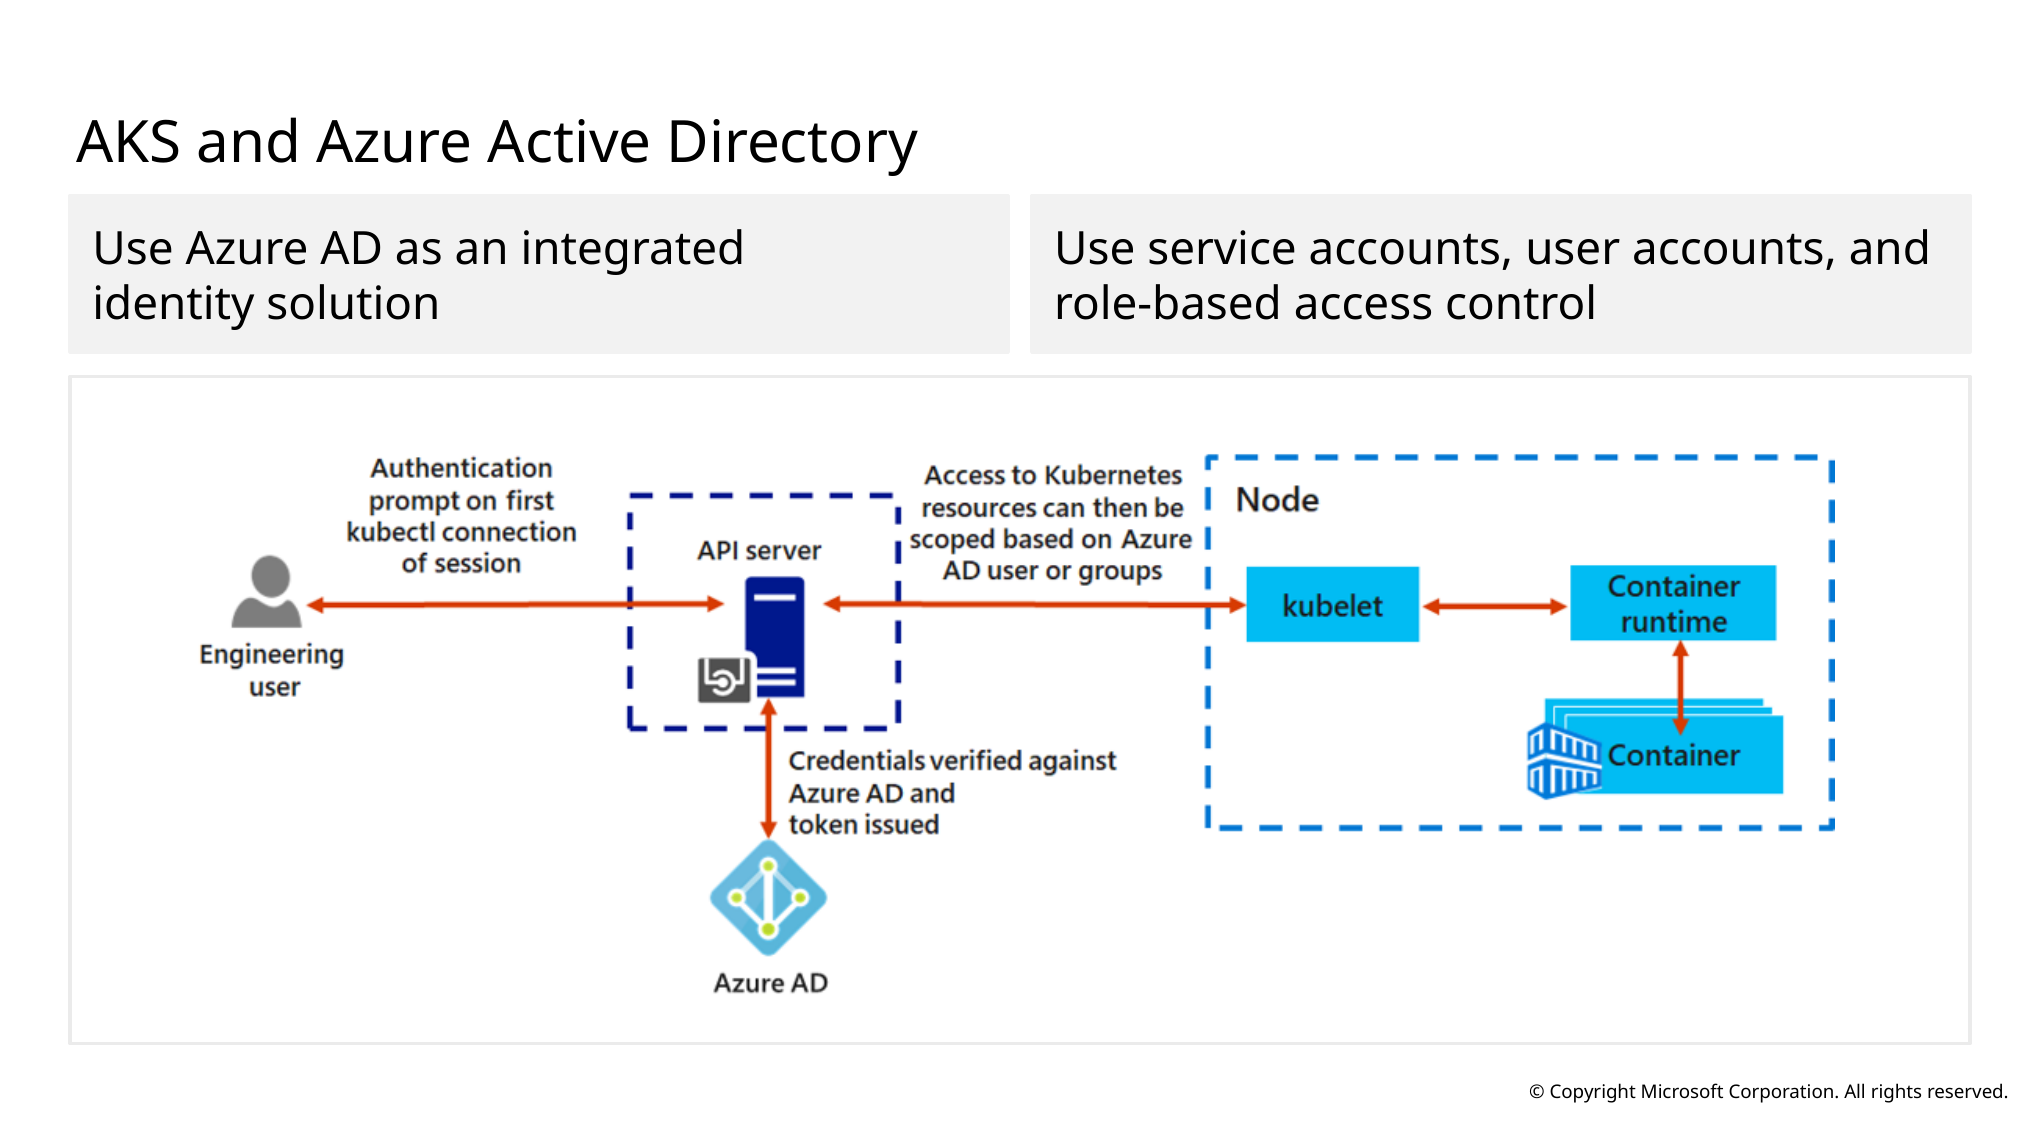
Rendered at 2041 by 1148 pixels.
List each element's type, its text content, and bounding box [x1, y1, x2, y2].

text_box [69, 376, 1971, 1044]
text_box Use Azure AD as an integrated identity solution [70, 195, 1009, 352]
title AKS and Azure Active Directory [76, 103, 1969, 175]
picture [182, 442, 1835, 1006]
text_box Use service accounts, user accounts, and role-based access control [1031, 195, 1971, 352]
